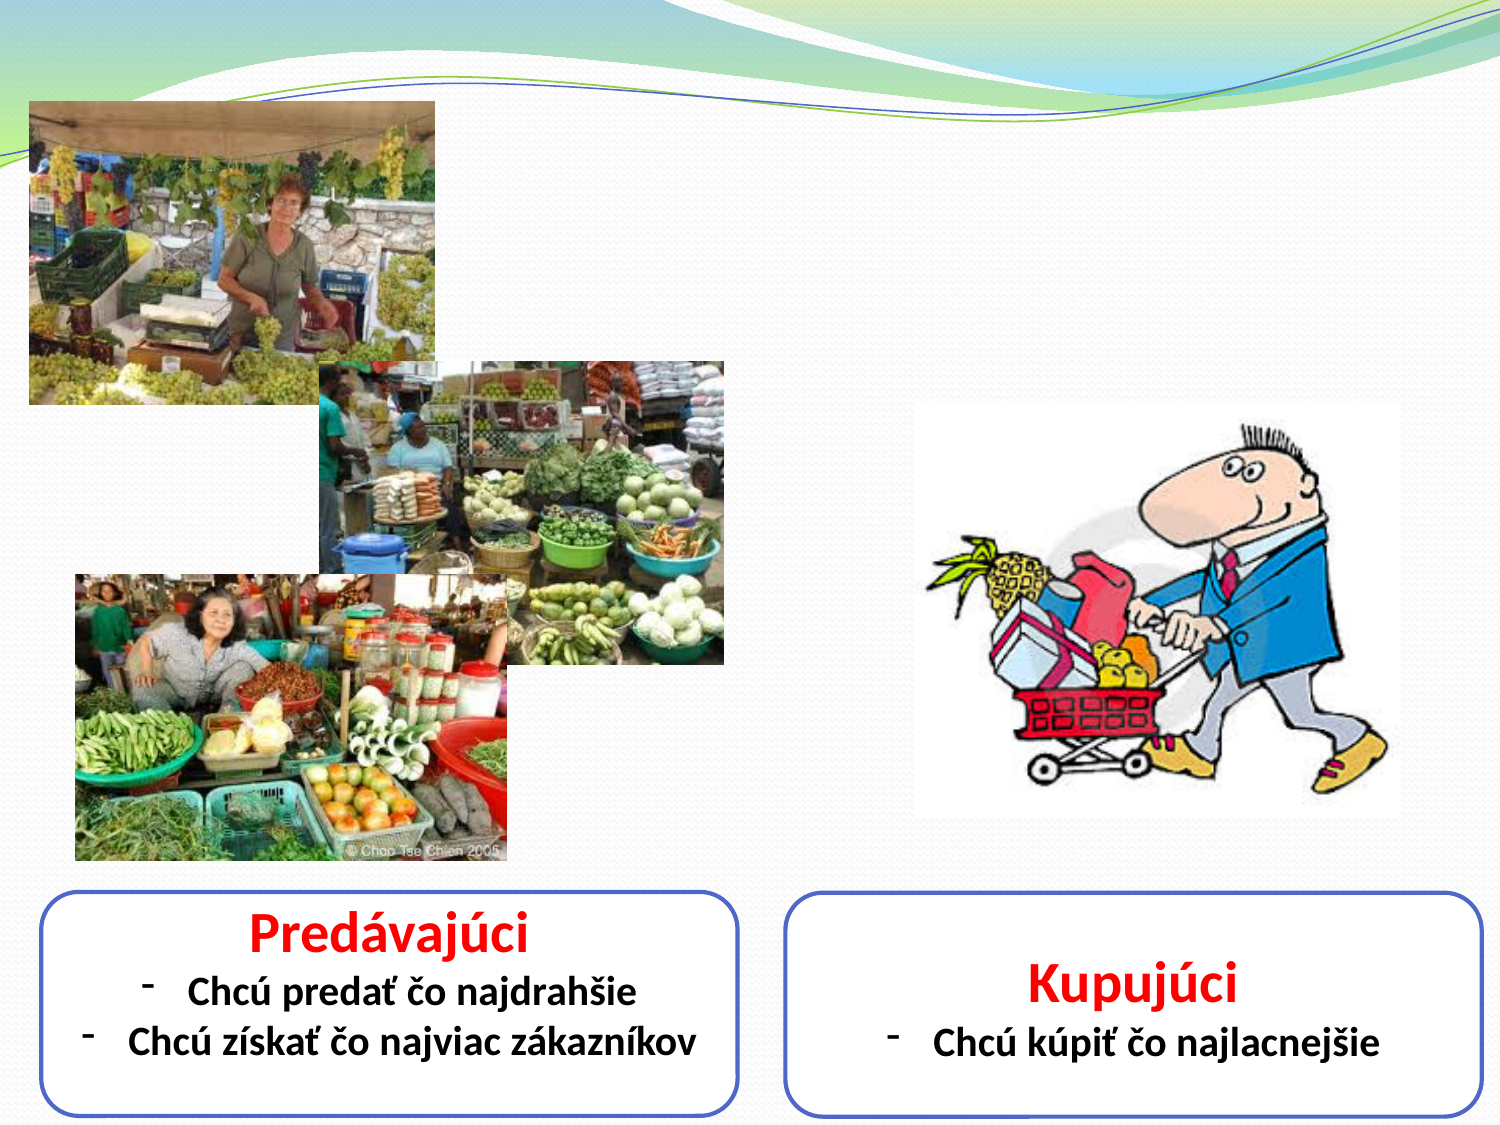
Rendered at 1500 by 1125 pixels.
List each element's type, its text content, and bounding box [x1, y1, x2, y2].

picture [915, 402, 1400, 817]
picture [29, 101, 725, 861]
text_box Predávajúci Chcú predať čo najdrahšie Chcú získať čo najviac zákazníkov [39, 889, 740, 1119]
text_box Kupujúci Chcú kúpiť čo najlacnejšie [783, 890, 1484, 1119]
